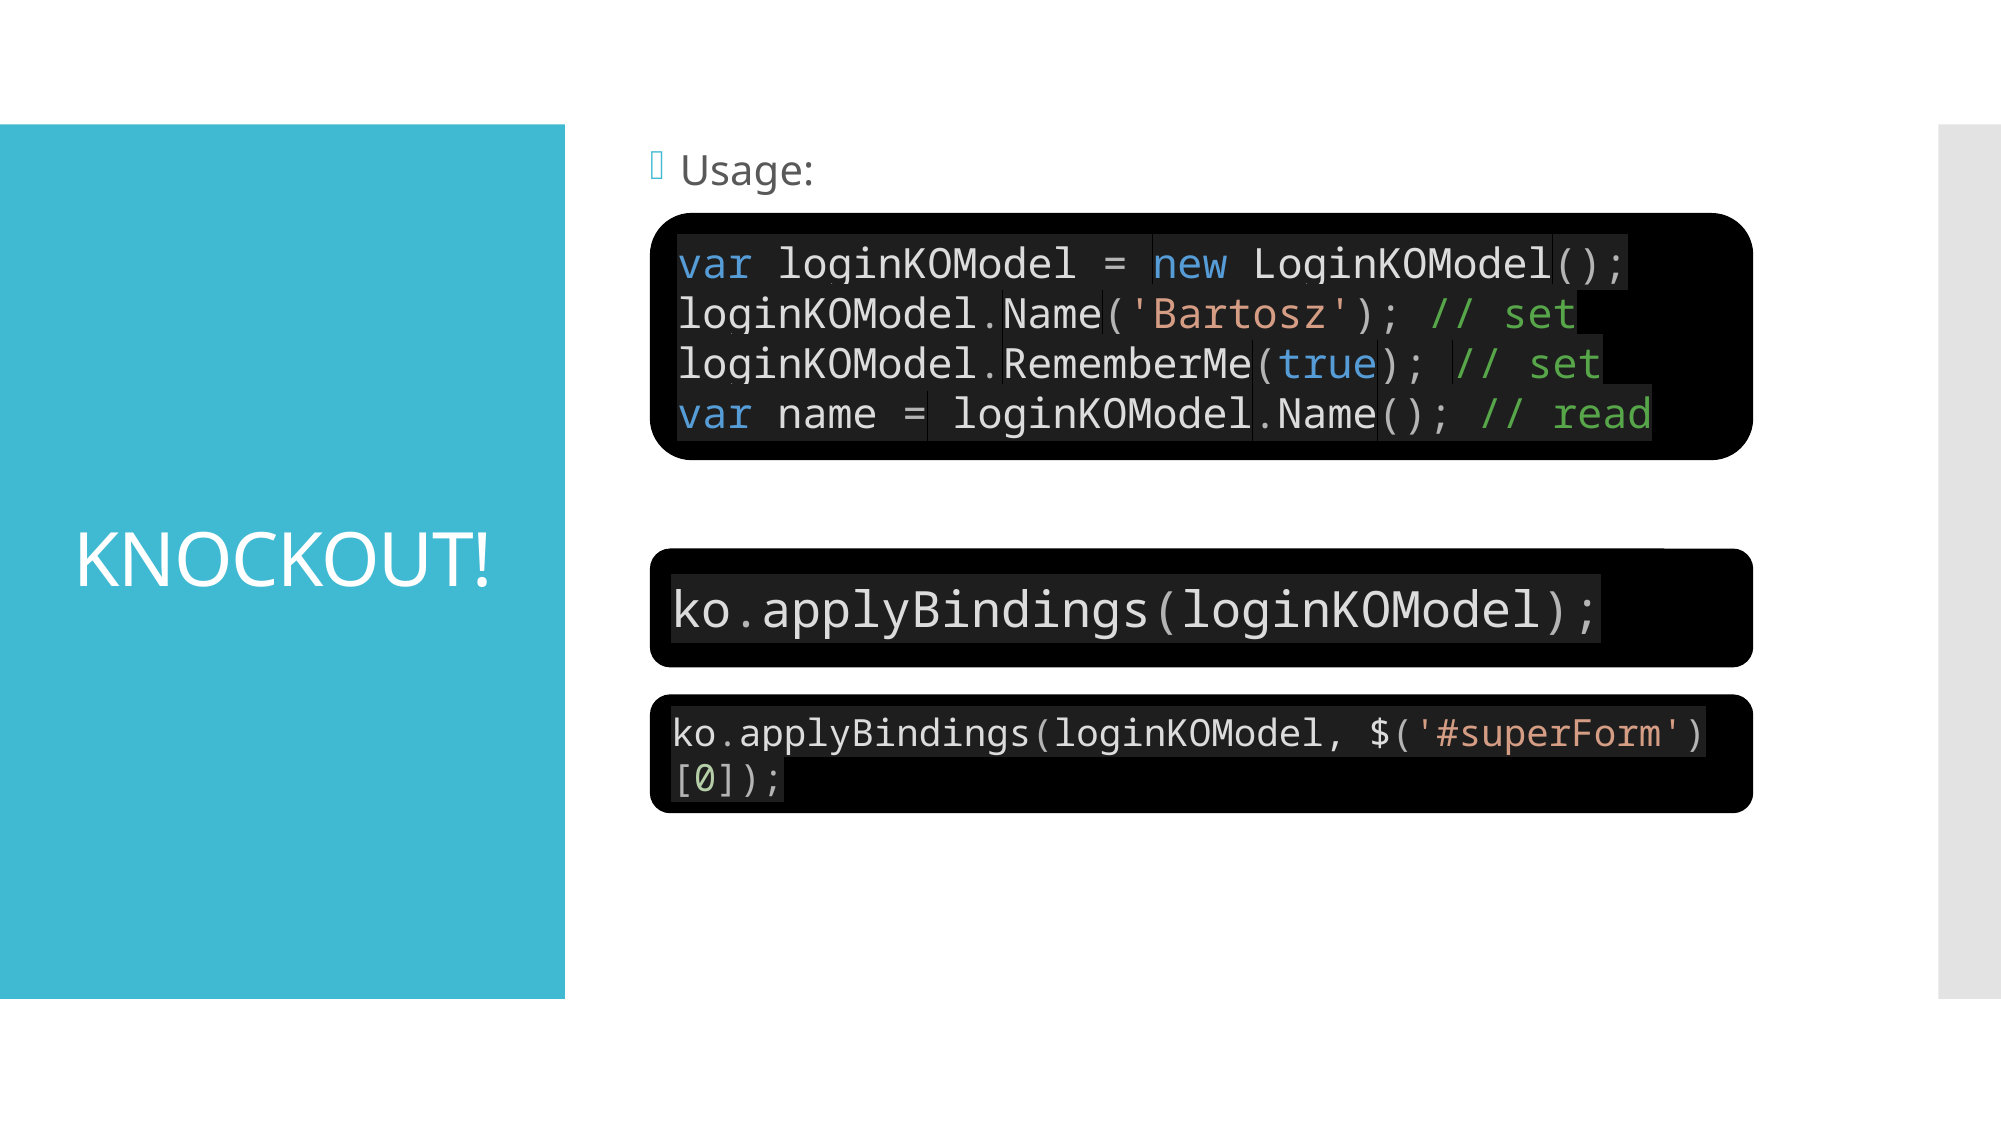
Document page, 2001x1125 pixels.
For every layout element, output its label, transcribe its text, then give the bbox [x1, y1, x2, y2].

text_box ko.applyBindings(loginKOModel, $('#superForm')[0]); [649, 694, 1754, 814]
text_box var loginKOModel = new LoginKOModel(); loginKOModel.Name('Bartosz'); // set loginKOModel.RememberMe(true); // set var name = loginKOModel.Name(); // read [649, 212, 1754, 461]
title KNOCKOUT! [41, 184, 525, 940]
text_box ko.applyBindings(loginKOModel); [649, 548, 1754, 668]
list Usage: [634, 141, 1835, 982]
